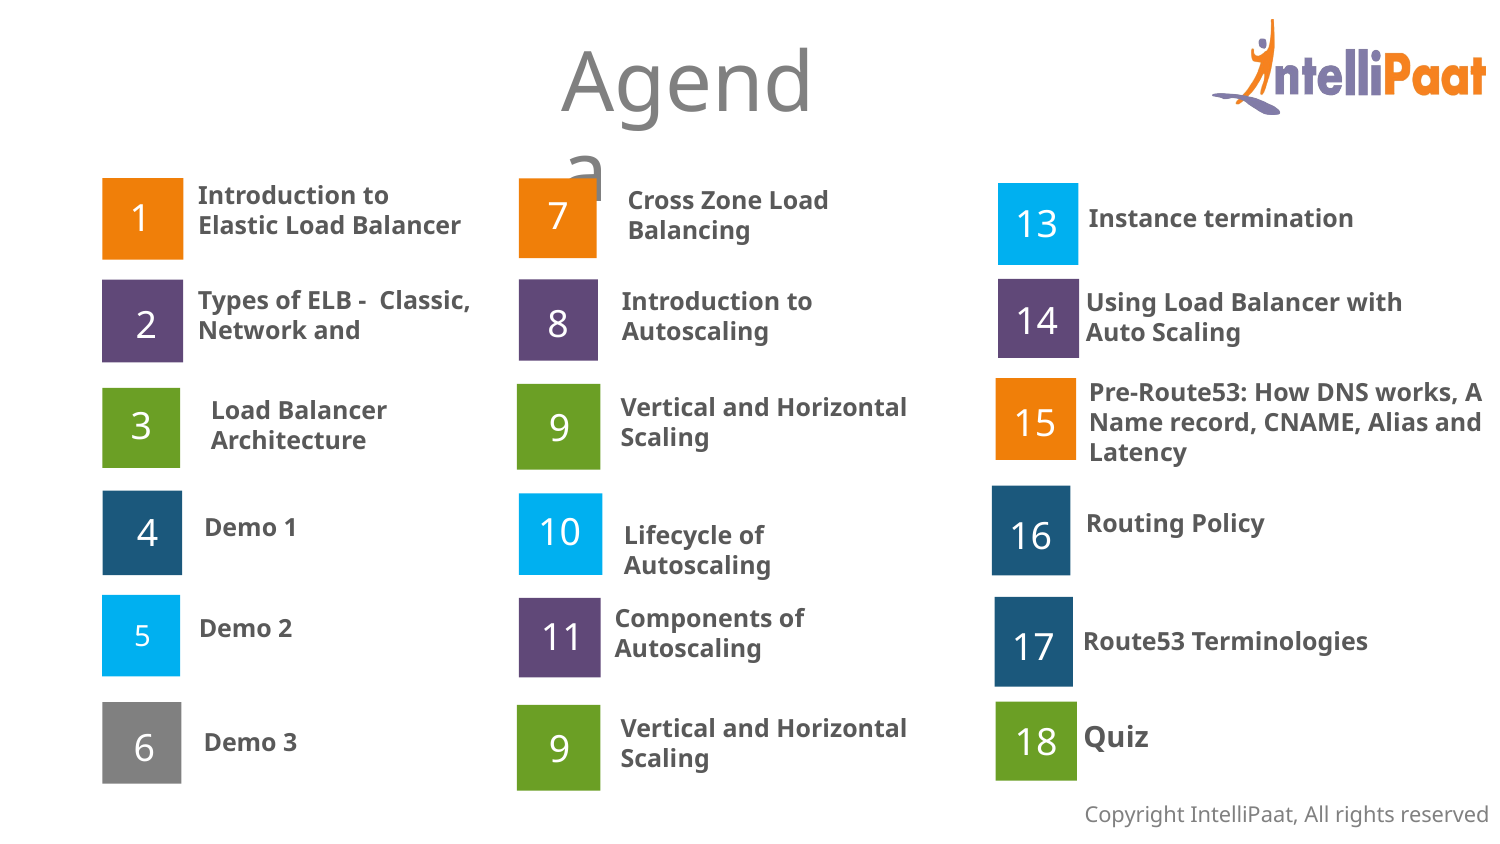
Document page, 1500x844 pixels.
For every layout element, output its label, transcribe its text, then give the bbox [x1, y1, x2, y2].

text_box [994, 596, 1498, 687]
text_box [518, 493, 929, 575]
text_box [516, 383, 975, 470]
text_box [102, 171, 490, 260]
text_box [995, 701, 1434, 781]
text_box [998, 350, 1437, 358]
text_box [102, 490, 530, 581]
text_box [102, 387, 486, 468]
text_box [998, 182, 1500, 350]
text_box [518, 177, 902, 259]
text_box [518, 278, 897, 361]
picture [1212, 19, 1486, 115]
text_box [991, 485, 1500, 576]
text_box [518, 594, 911, 678]
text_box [102, 277, 490, 363]
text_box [995, 368, 1500, 475]
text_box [102, 594, 518, 677]
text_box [516, 704, 975, 791]
list Agenda [560, 32, 871, 128]
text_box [102, 702, 541, 784]
